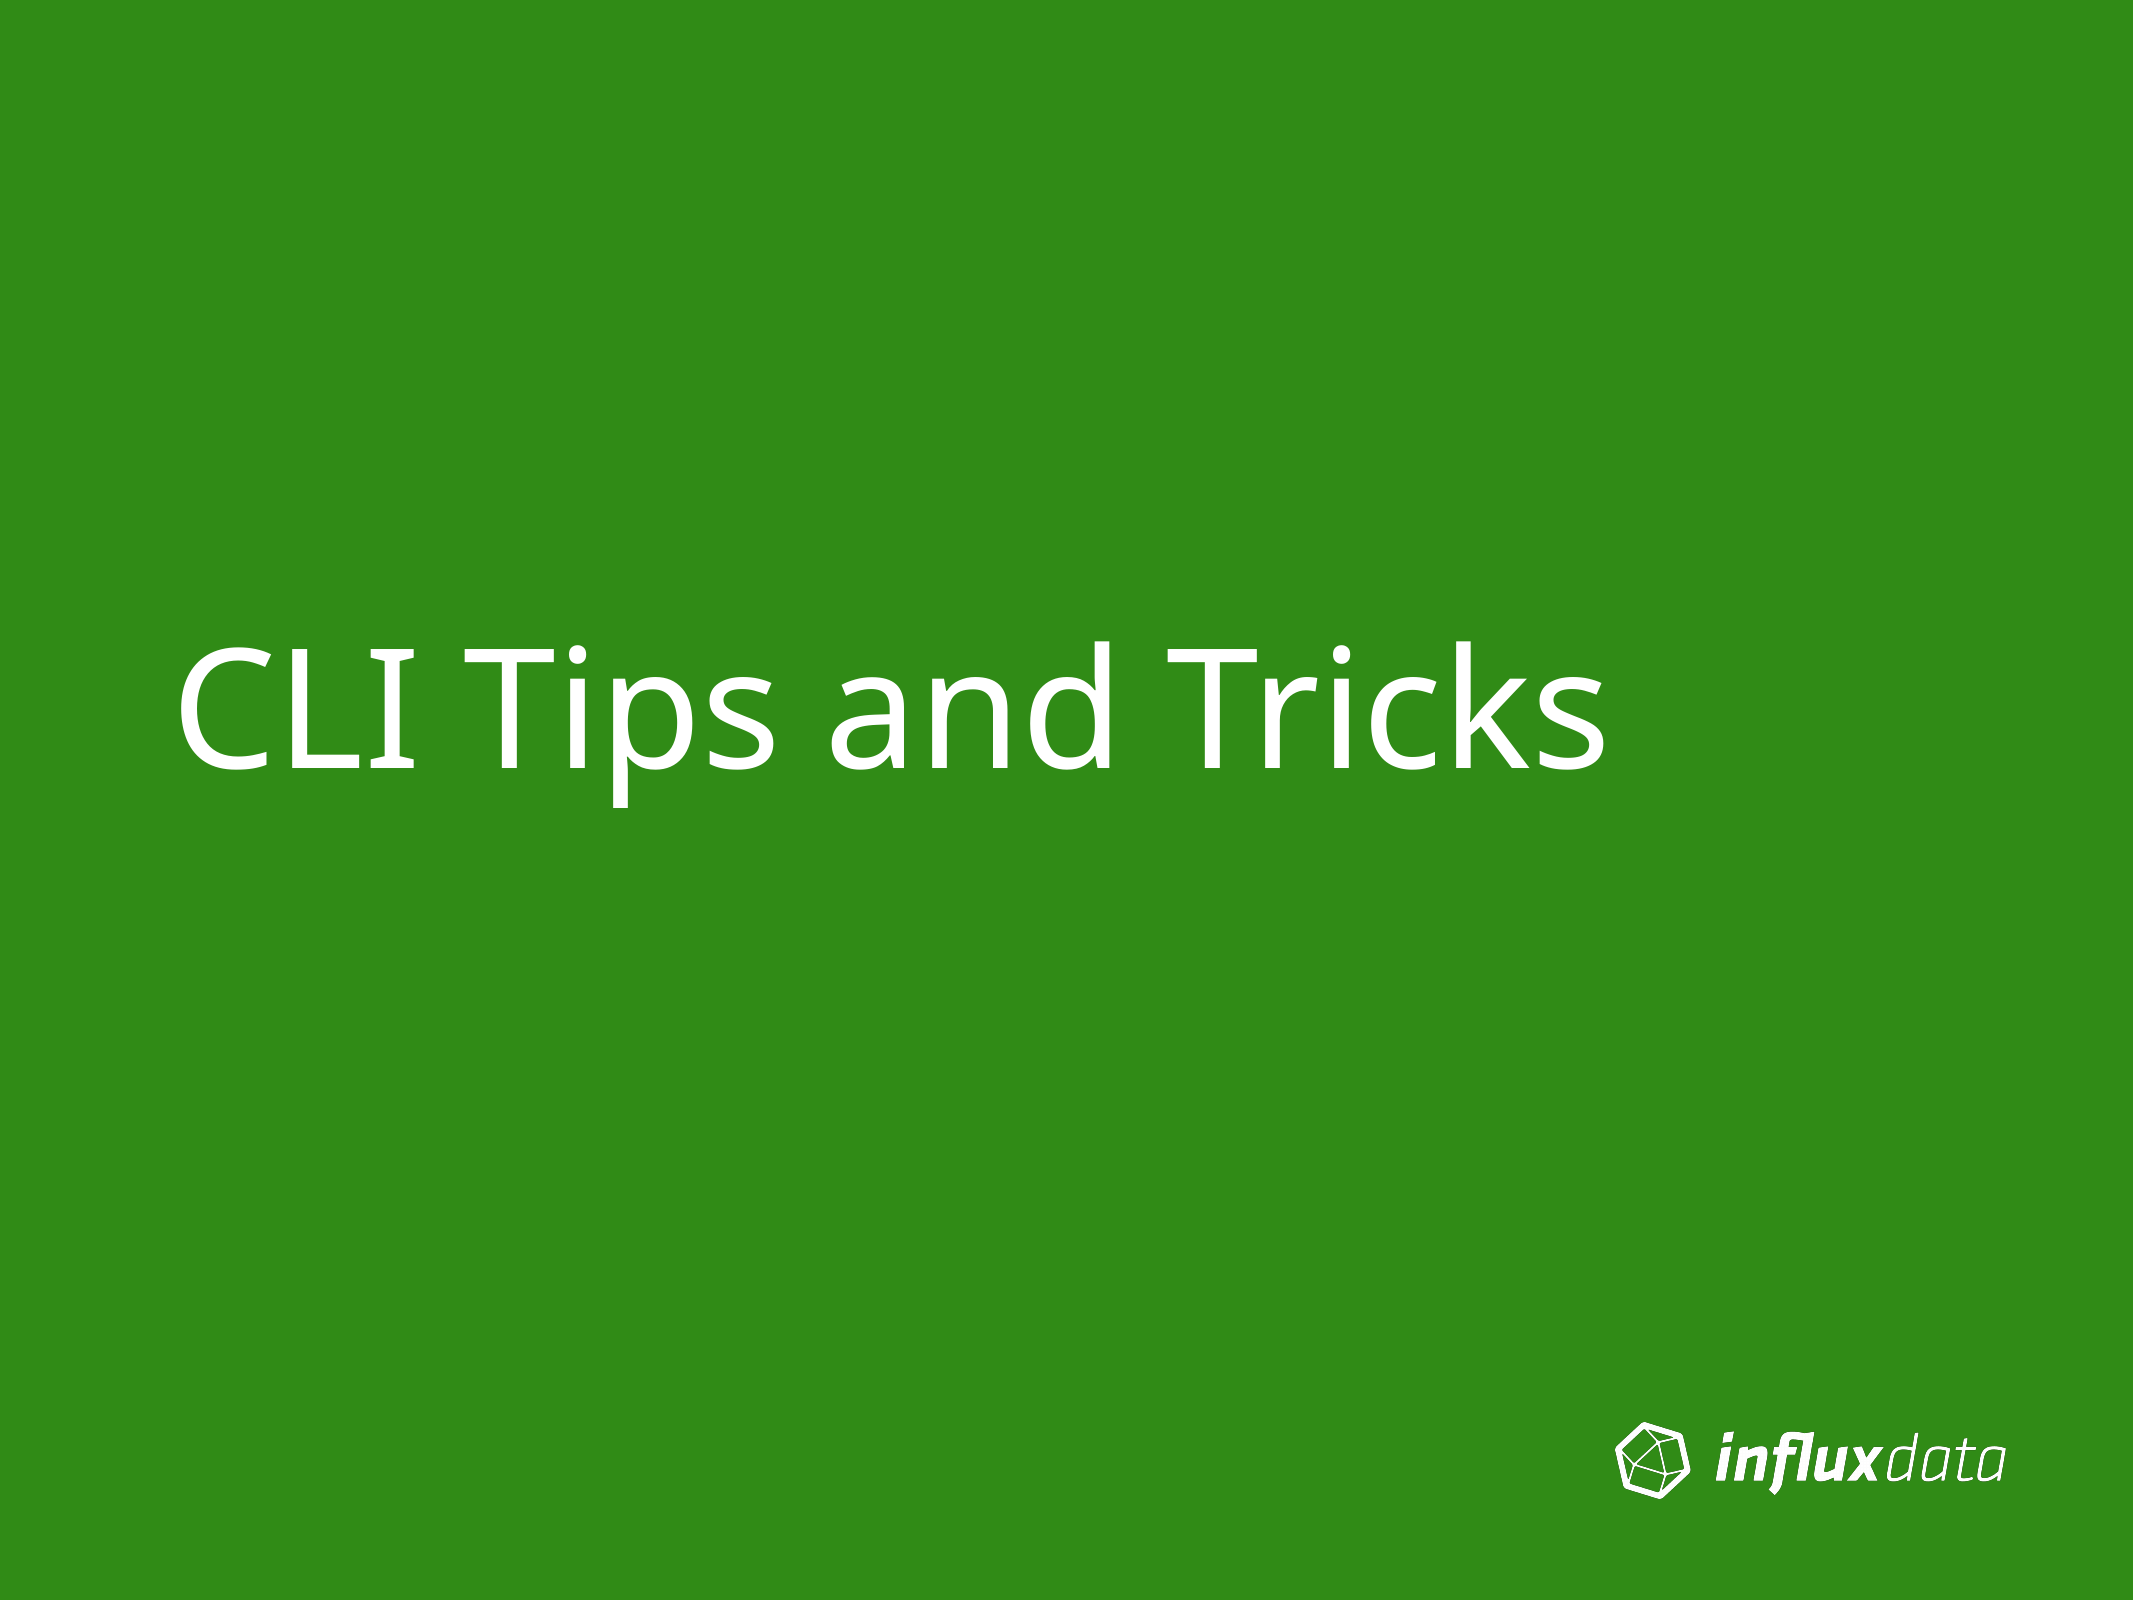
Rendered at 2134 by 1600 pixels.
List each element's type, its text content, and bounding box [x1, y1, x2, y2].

title CLI Tips and Tricks [162, 268, 1866, 811]
picture [1615, 1422, 2006, 1499]
